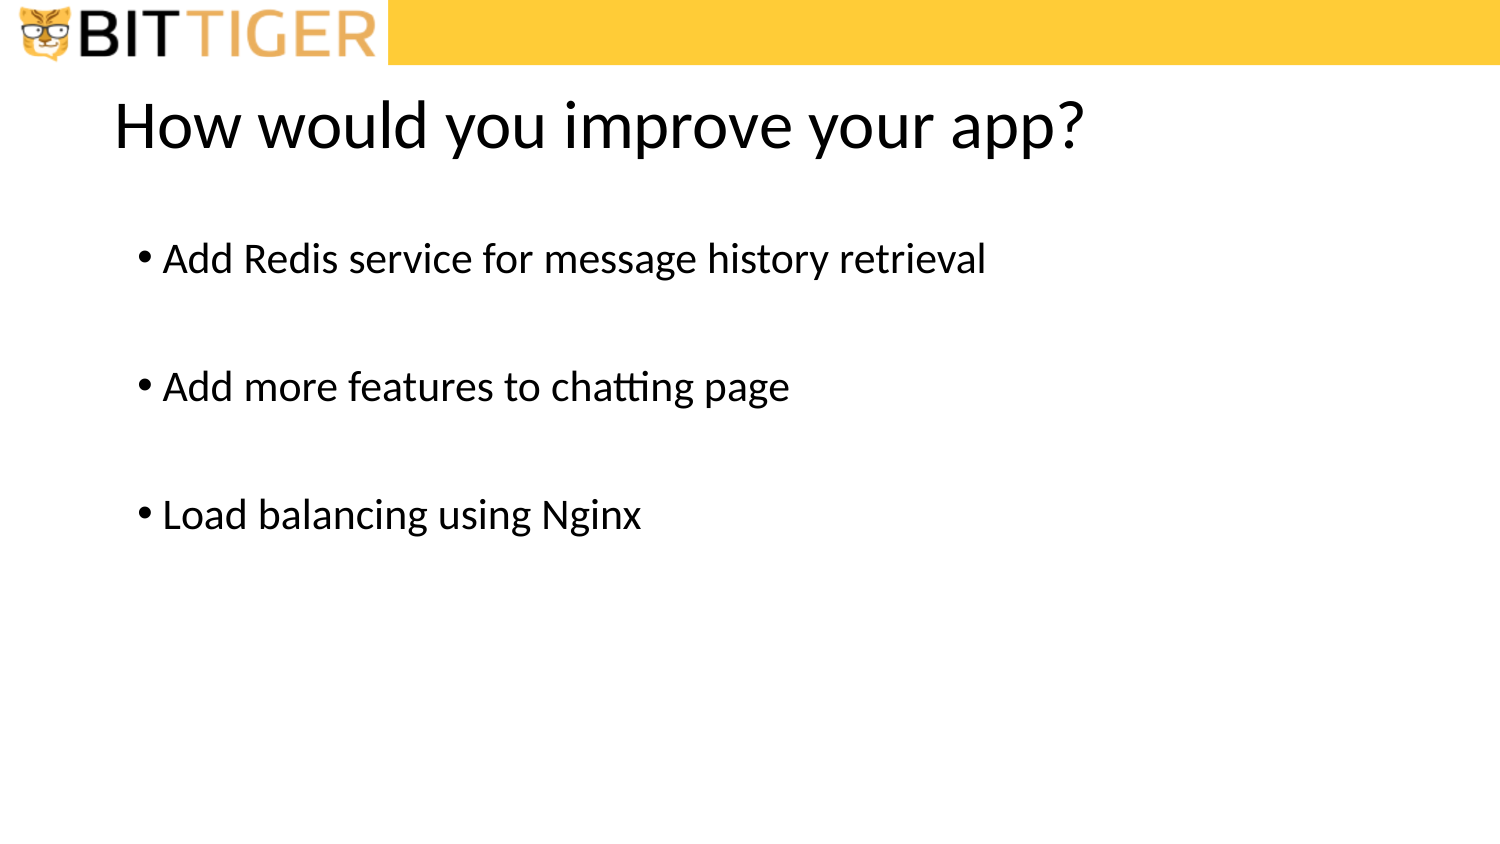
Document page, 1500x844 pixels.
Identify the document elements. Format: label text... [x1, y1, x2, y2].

list Add Redis service for message history retrieval Add more features to chatting page Load balancing using Nginx [103, 224, 1397, 760]
title How would you improve your app? [103, 44, 1397, 208]
picture [0, 0, 389, 67]
